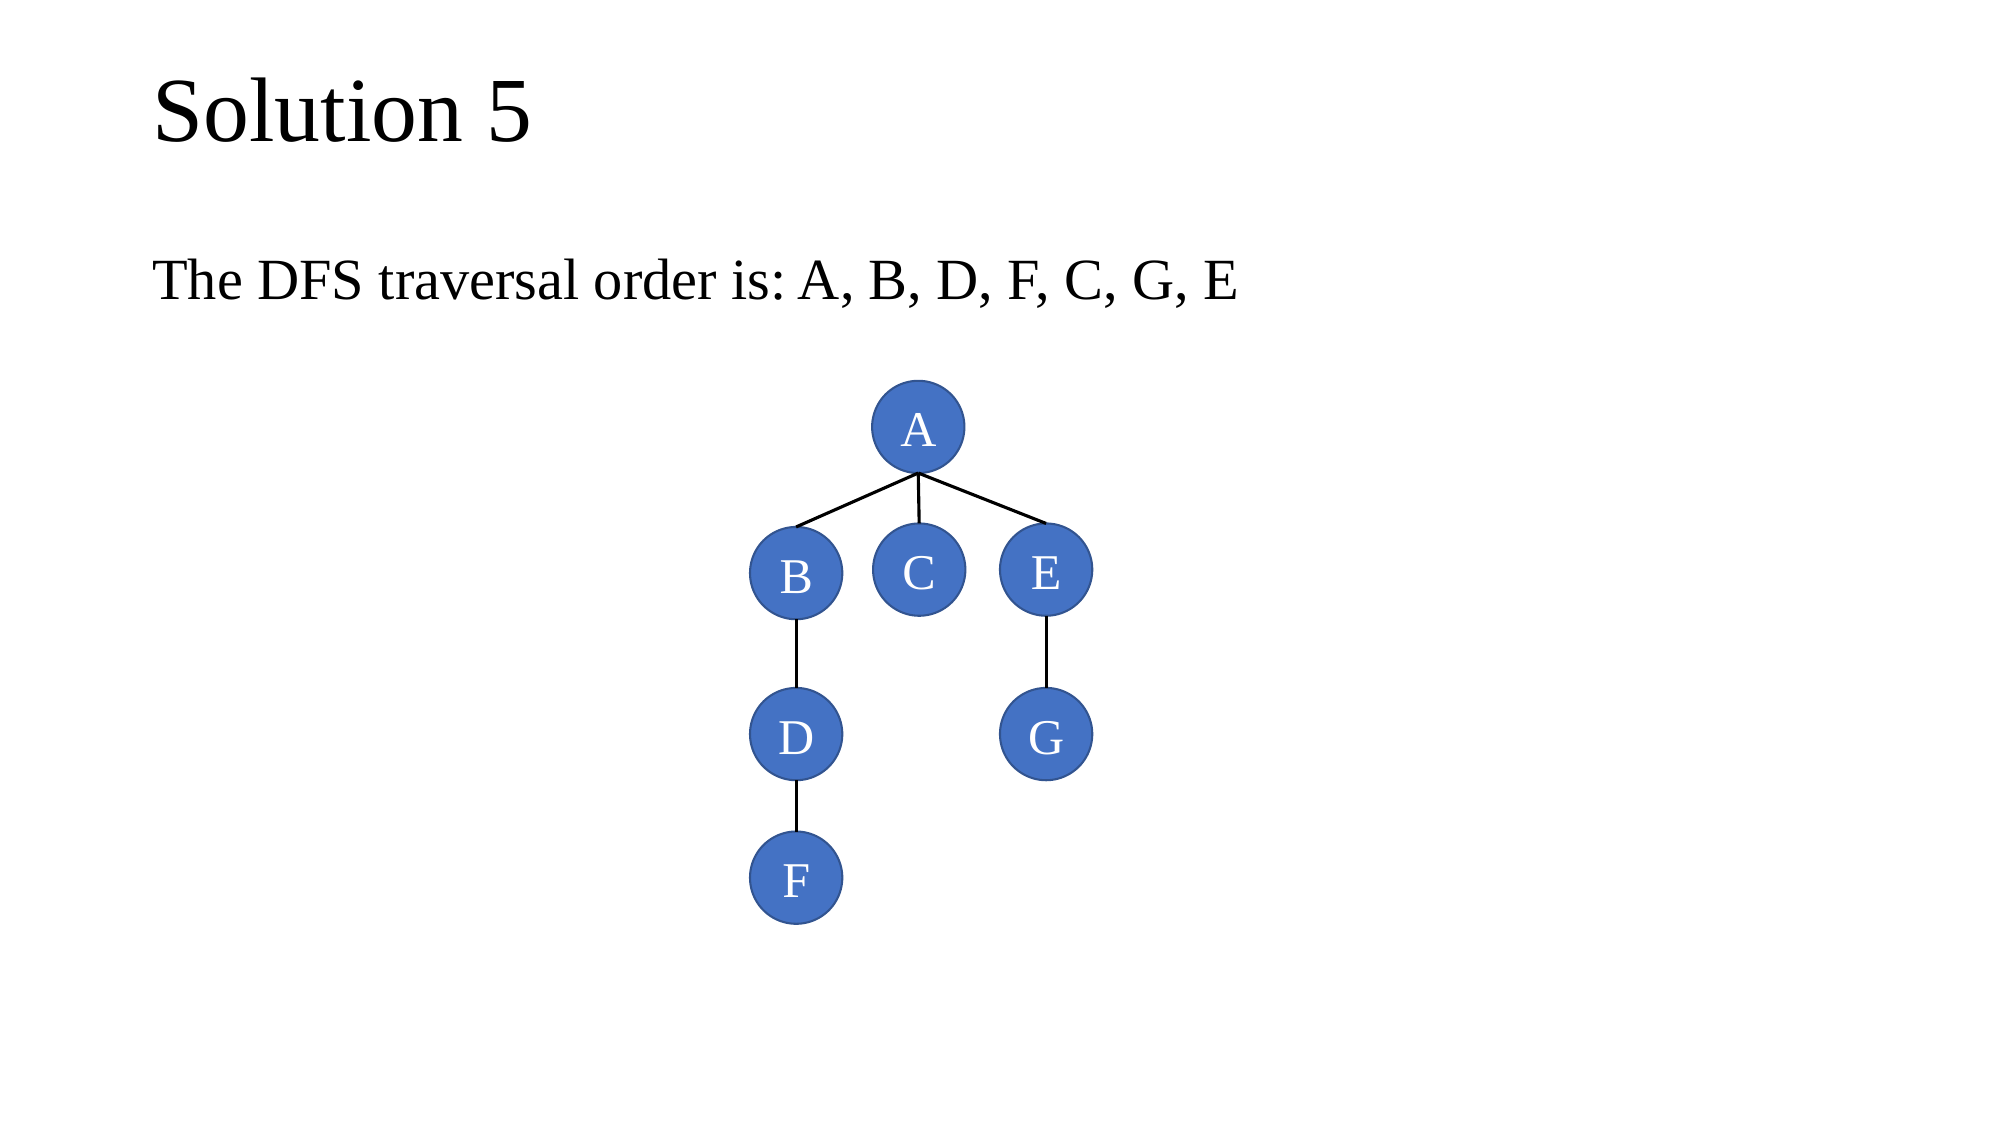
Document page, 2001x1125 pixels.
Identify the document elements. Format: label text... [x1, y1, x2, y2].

title Solution 5 [137, 3, 1863, 221]
text_box A [871, 379, 966, 473]
text_box B [748, 525, 844, 621]
text_box E [998, 522, 1094, 617]
text_box G [998, 686, 1094, 782]
list The DFS traversal order is: A, B, D, F, C, G, E [137, 241, 1863, 1014]
text_box C [872, 524, 967, 617]
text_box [918, 473, 1047, 524]
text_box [796, 472, 919, 527]
text_box F [748, 830, 844, 925]
text_box D [748, 686, 844, 782]
